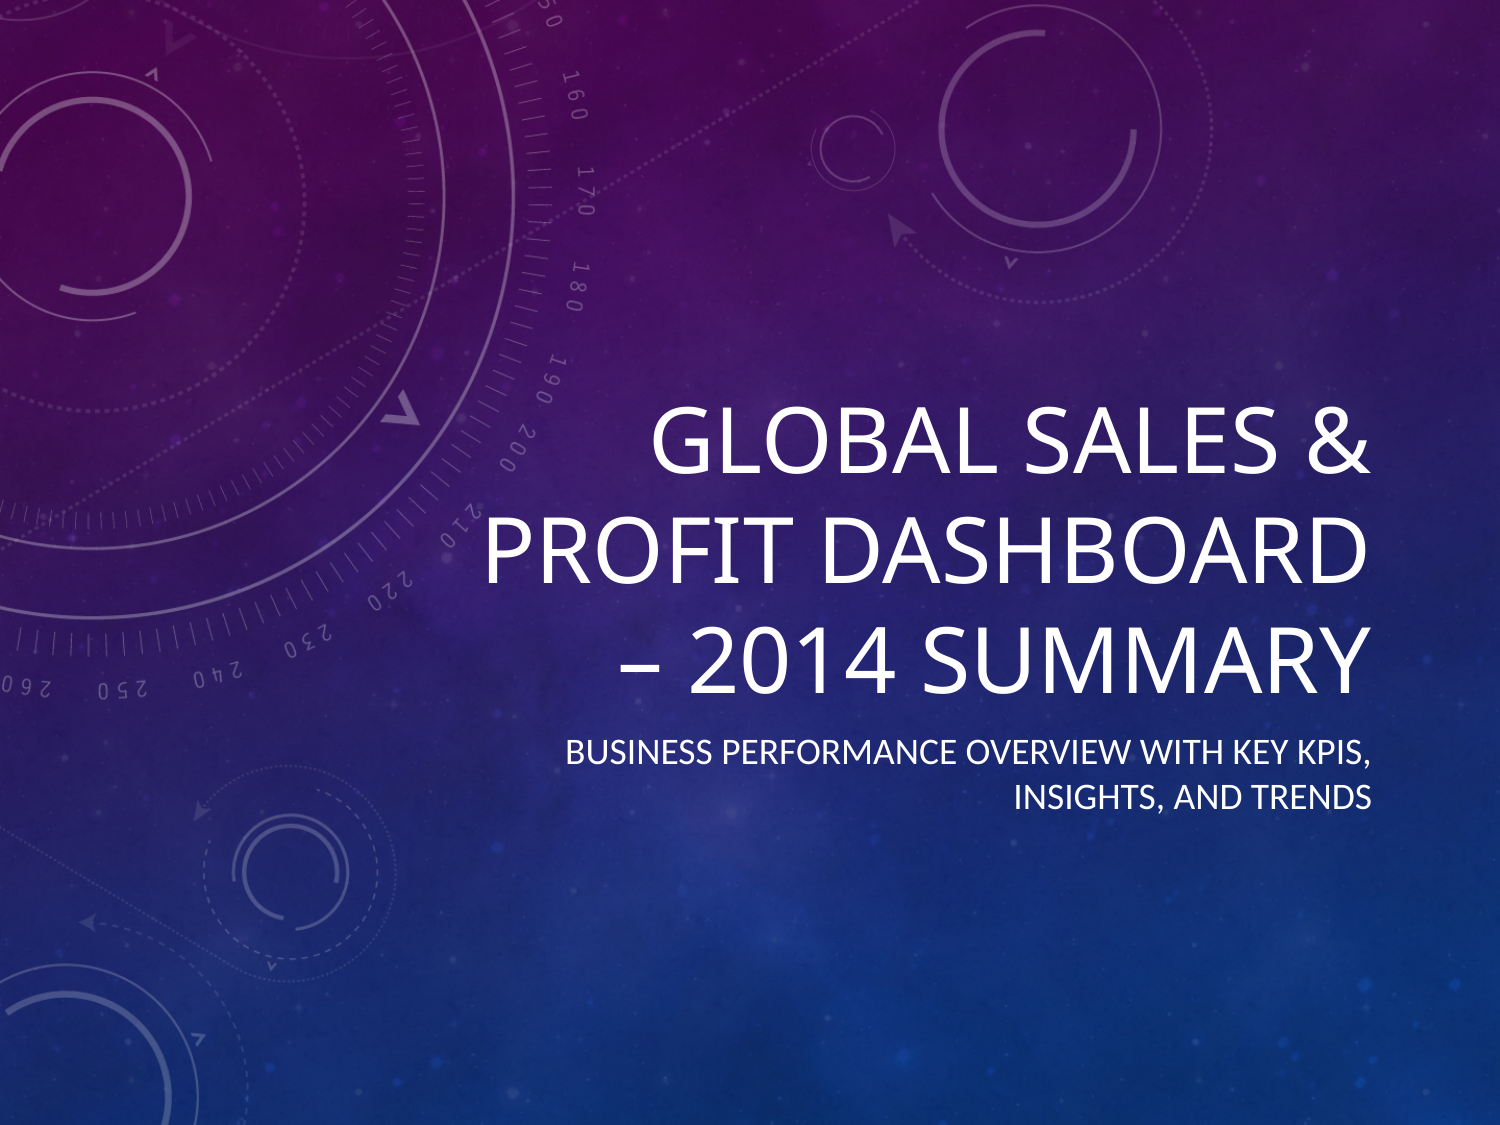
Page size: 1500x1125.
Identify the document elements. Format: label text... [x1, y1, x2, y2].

title Global Sales & Profit Dashboard – 2014 Summary [450, 322, 1388, 719]
subtitle Business Performance Overview with Key KPIs, Insights, and Trends [450, 719, 1388, 950]
picture [0, 0, 1500, 1125]
